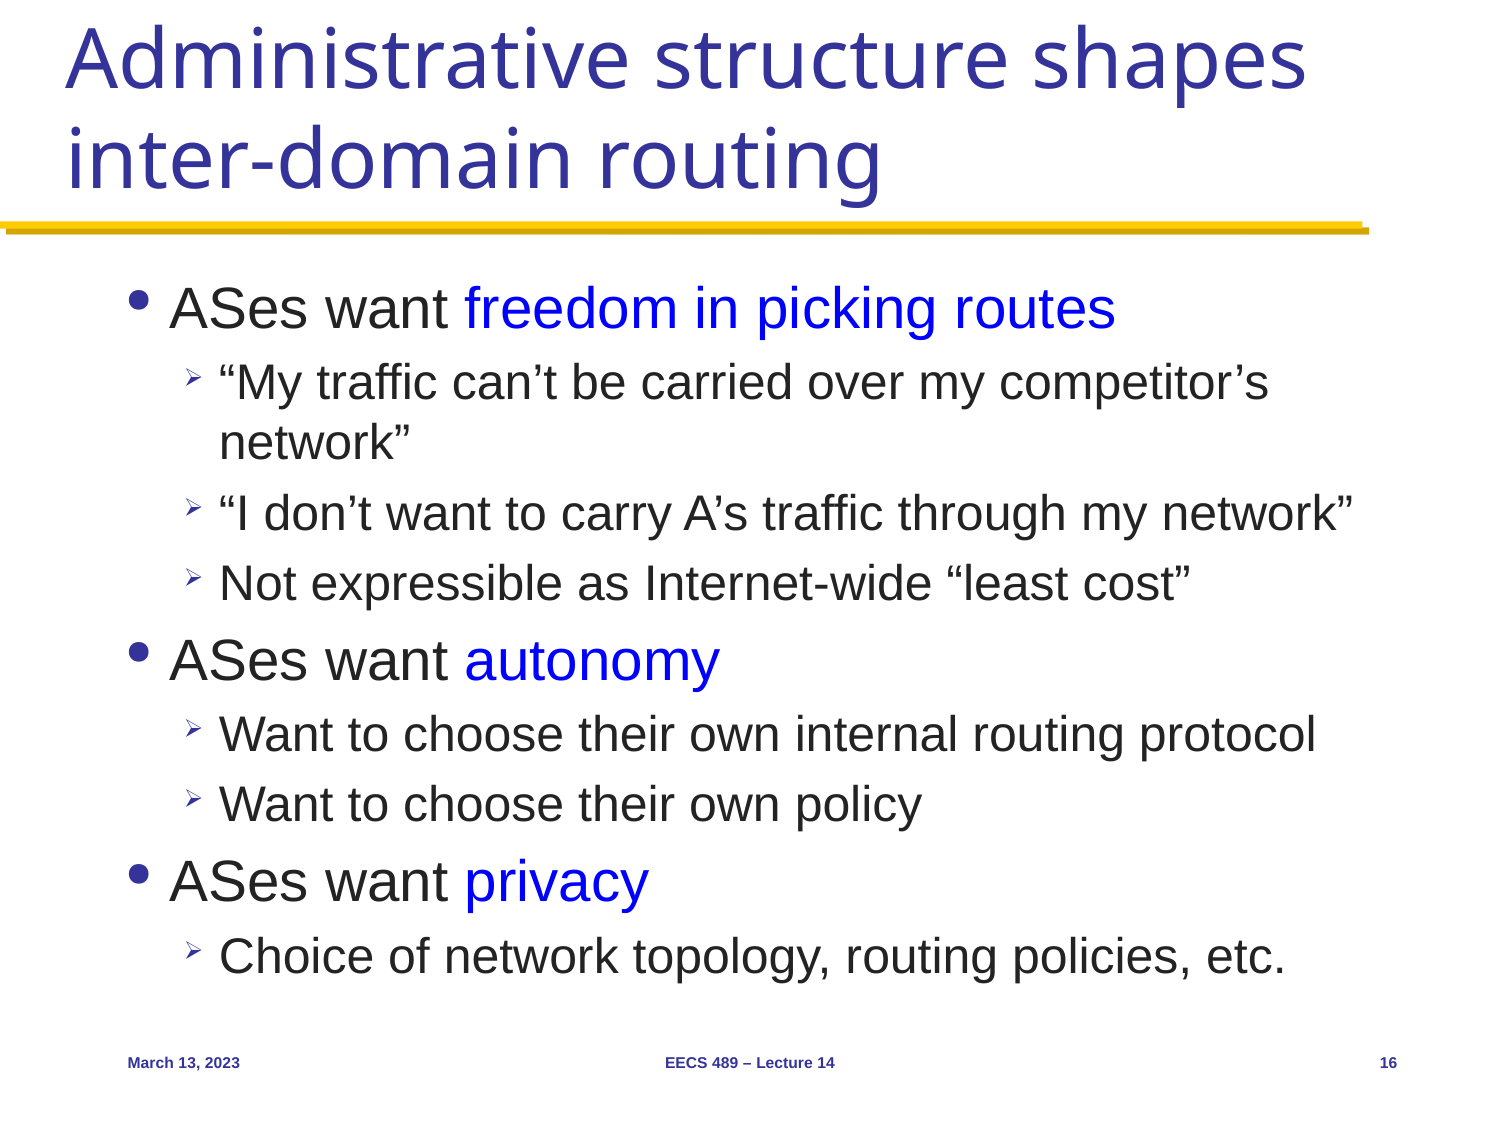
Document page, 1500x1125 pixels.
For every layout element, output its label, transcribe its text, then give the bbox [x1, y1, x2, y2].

slide_number 16 [1312, 1024, 1413, 1101]
title Administrative structure shapes inter-domain routing [49, 24, 1451, 213]
footer EECS 489 – Lecture 14 [512, 1024, 988, 1101]
list ASes want freedom in picking routes “My traffic can’t be carried over my competitor’s network” “I don’t want to carry A’s traffic through my network” Not expressible as Internet-wide “least cost” ASes want autonomy Want to choose their own internal routing protocol Want to choose their own policy ASes want privacy Choice of network topology, routing policies, etc. [112, 262, 1413, 988]
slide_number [112, 1024, 426, 1101]
